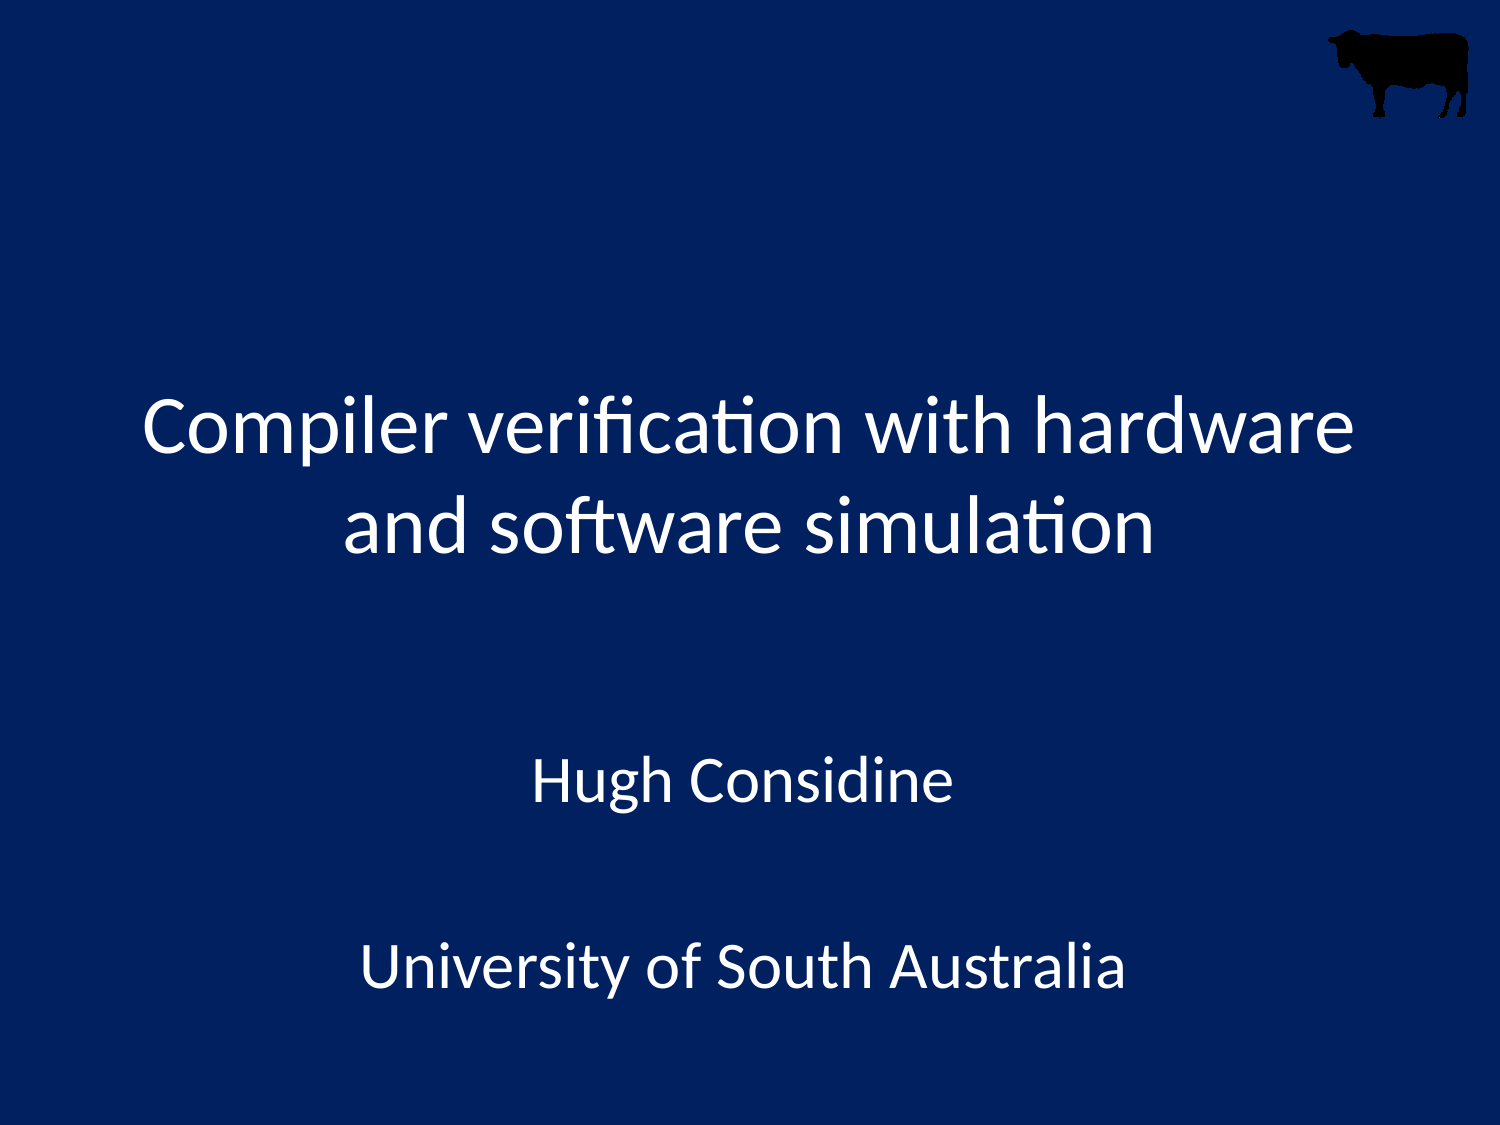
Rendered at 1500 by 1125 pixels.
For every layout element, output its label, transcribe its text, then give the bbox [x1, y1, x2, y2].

title Compiler verification with hardware and software simulation [112, 349, 1388, 591]
subtitle Hugh Considine University of South Australia [218, 727, 1269, 1016]
picture [1328, 30, 1469, 118]
